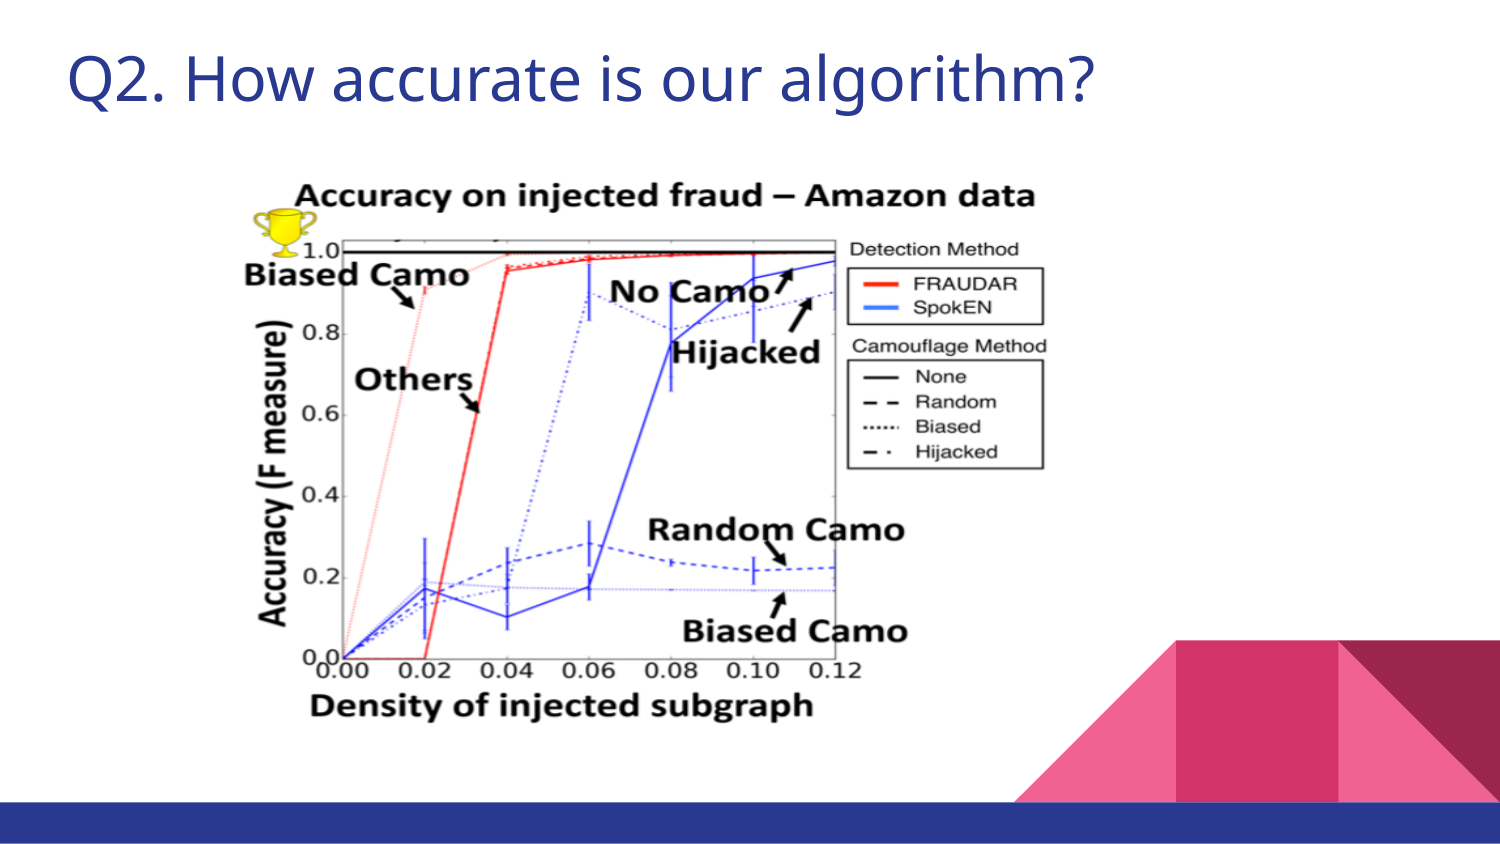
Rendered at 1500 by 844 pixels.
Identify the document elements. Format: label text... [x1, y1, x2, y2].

title Q2. How accurate is our algorithm? [51, 24, 1449, 125]
picture [238, 168, 1066, 743]
